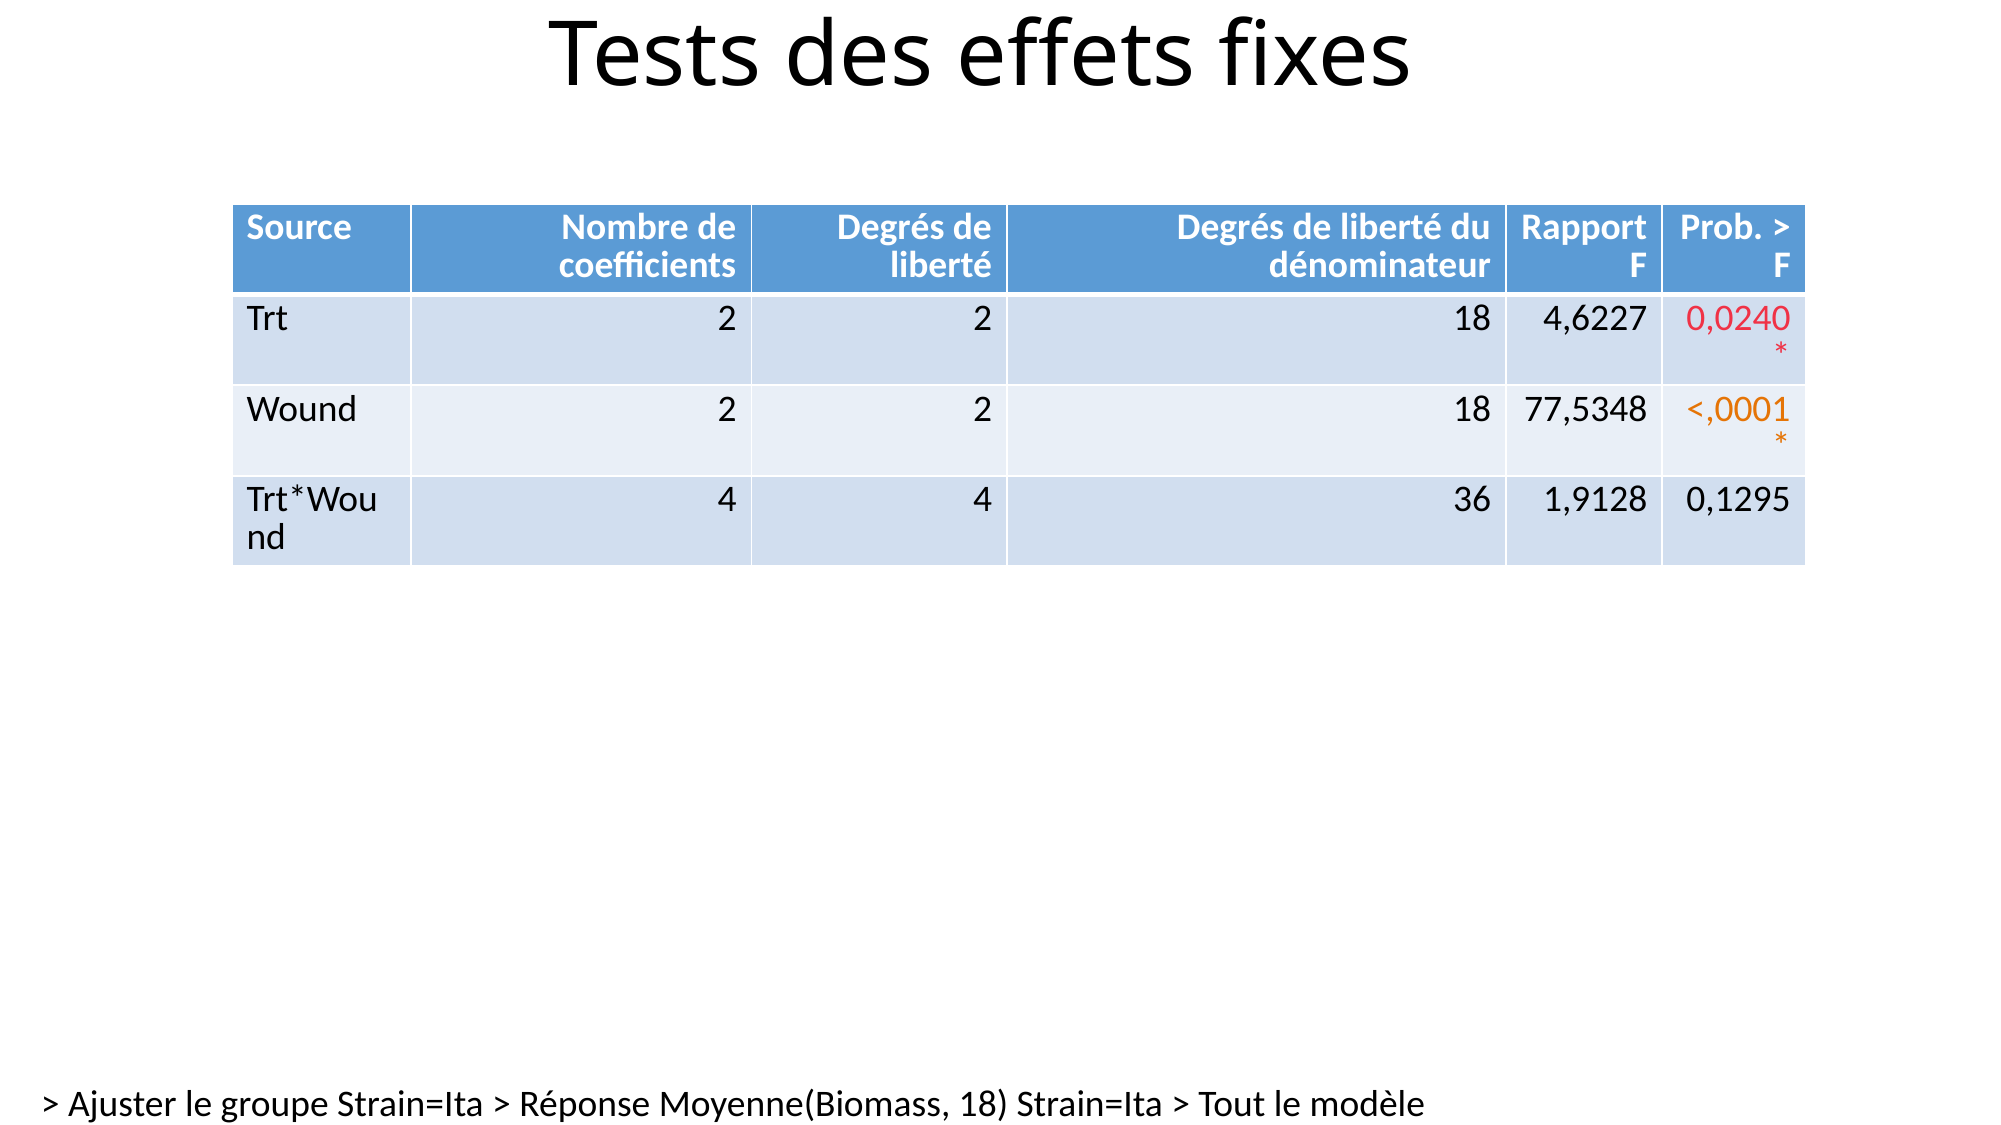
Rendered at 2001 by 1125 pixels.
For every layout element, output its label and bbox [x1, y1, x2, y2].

table_cell [1008, 477, 1505, 565]
table_header [1008, 205, 1505, 292]
table_cell [752, 297, 1006, 384]
text_box [40, 1079, 1428, 1125]
table_cell [1507, 477, 1661, 565]
table_cell [1008, 386, 1505, 475]
table_cell [1507, 386, 1661, 475]
table_header [1663, 205, 1805, 292]
table_header [412, 205, 751, 292]
table_cell [752, 477, 1006, 565]
table_cell [752, 386, 1006, 475]
table_cell [1663, 477, 1805, 565]
table_cell [233, 386, 410, 475]
table_cell [412, 386, 751, 475]
table_cell [233, 477, 410, 565]
table_cell [1663, 297, 1805, 384]
table_header [233, 205, 410, 292]
table_cell [1507, 297, 1661, 384]
table_cell [412, 477, 751, 565]
table_header [1507, 205, 1661, 292]
table_header [752, 205, 1006, 292]
table_cell [1663, 386, 1805, 475]
table_cell [412, 297, 751, 384]
table_cell [233, 297, 410, 384]
title [0, 0, 1963, 113]
table_cell [1008, 297, 1505, 384]
